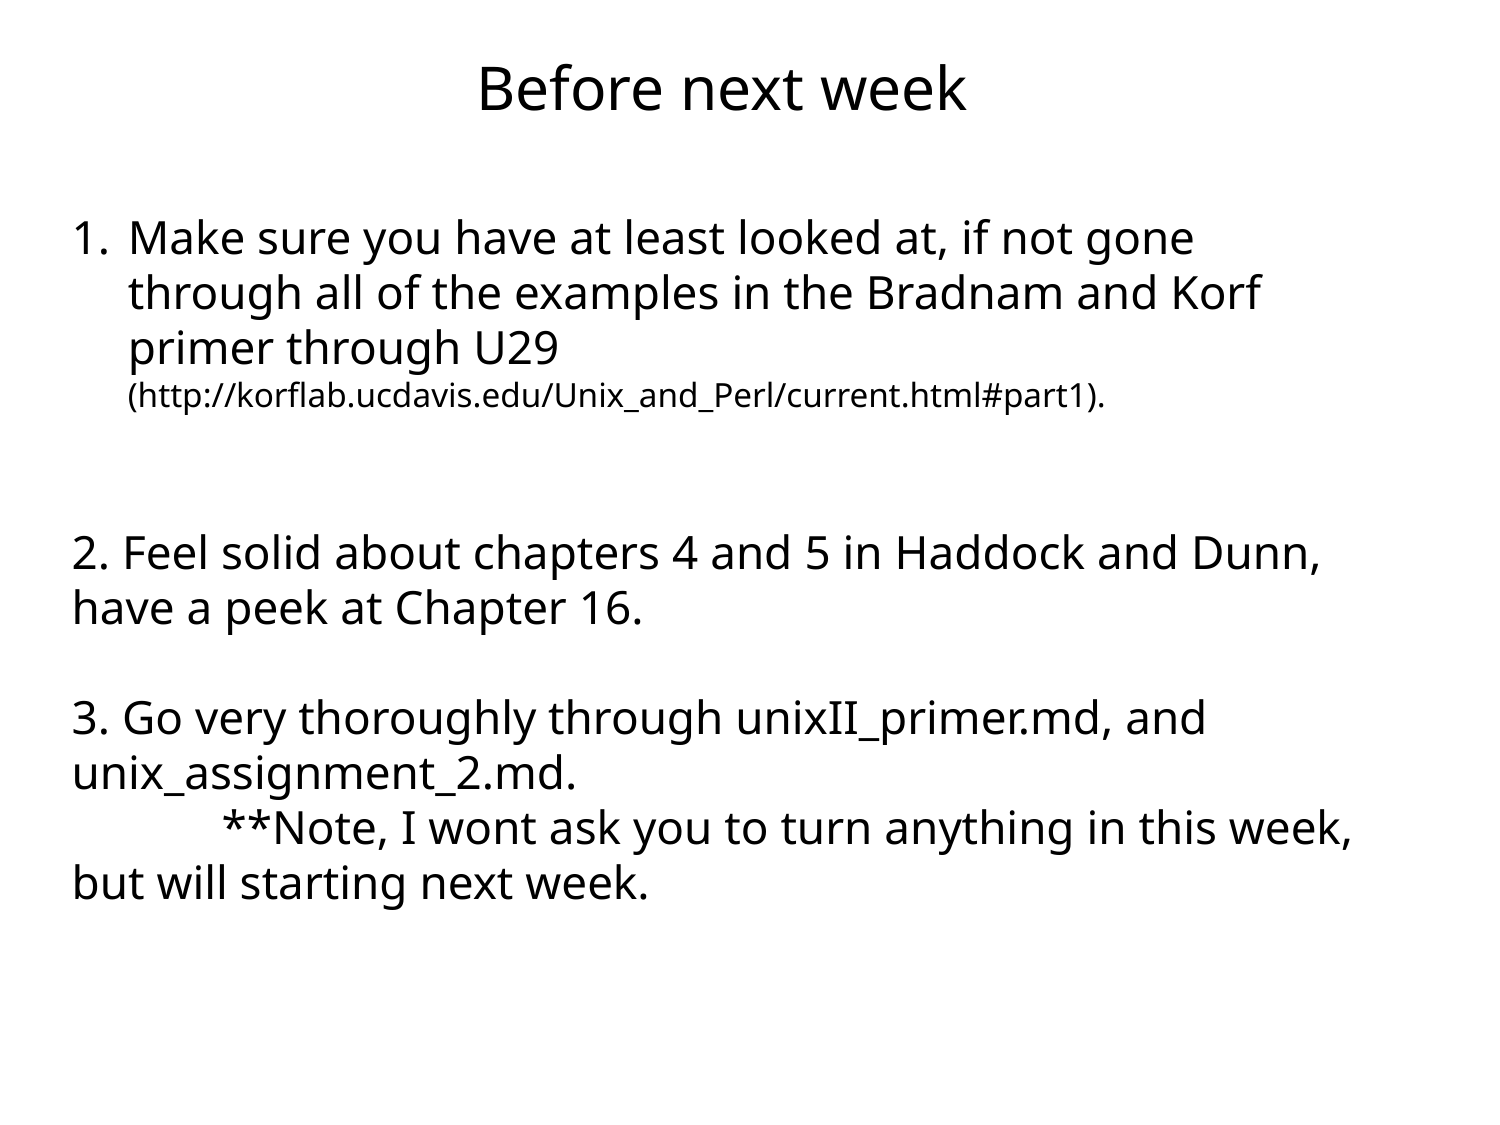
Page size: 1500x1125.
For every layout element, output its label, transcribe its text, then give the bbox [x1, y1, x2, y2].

text_box Before next week [461, 42, 983, 130]
text_box Make sure you have at least looked at, if not gone through all of the examples in the Bradnam and Korf primer through U29 (http://korflab.ucdavis.edu/Unix_and_Perl/current.html#part1). 2. Feel solid about chapters 4 and 5 in Haddock and Dunn, have a peek at Chapter 16. 3. Go very thoroughly through unixII_primer.md, and unix_assignment_2.md. **Note, I wont ask you to turn anything in this week, but will starting next week. [56, 201, 1388, 916]
